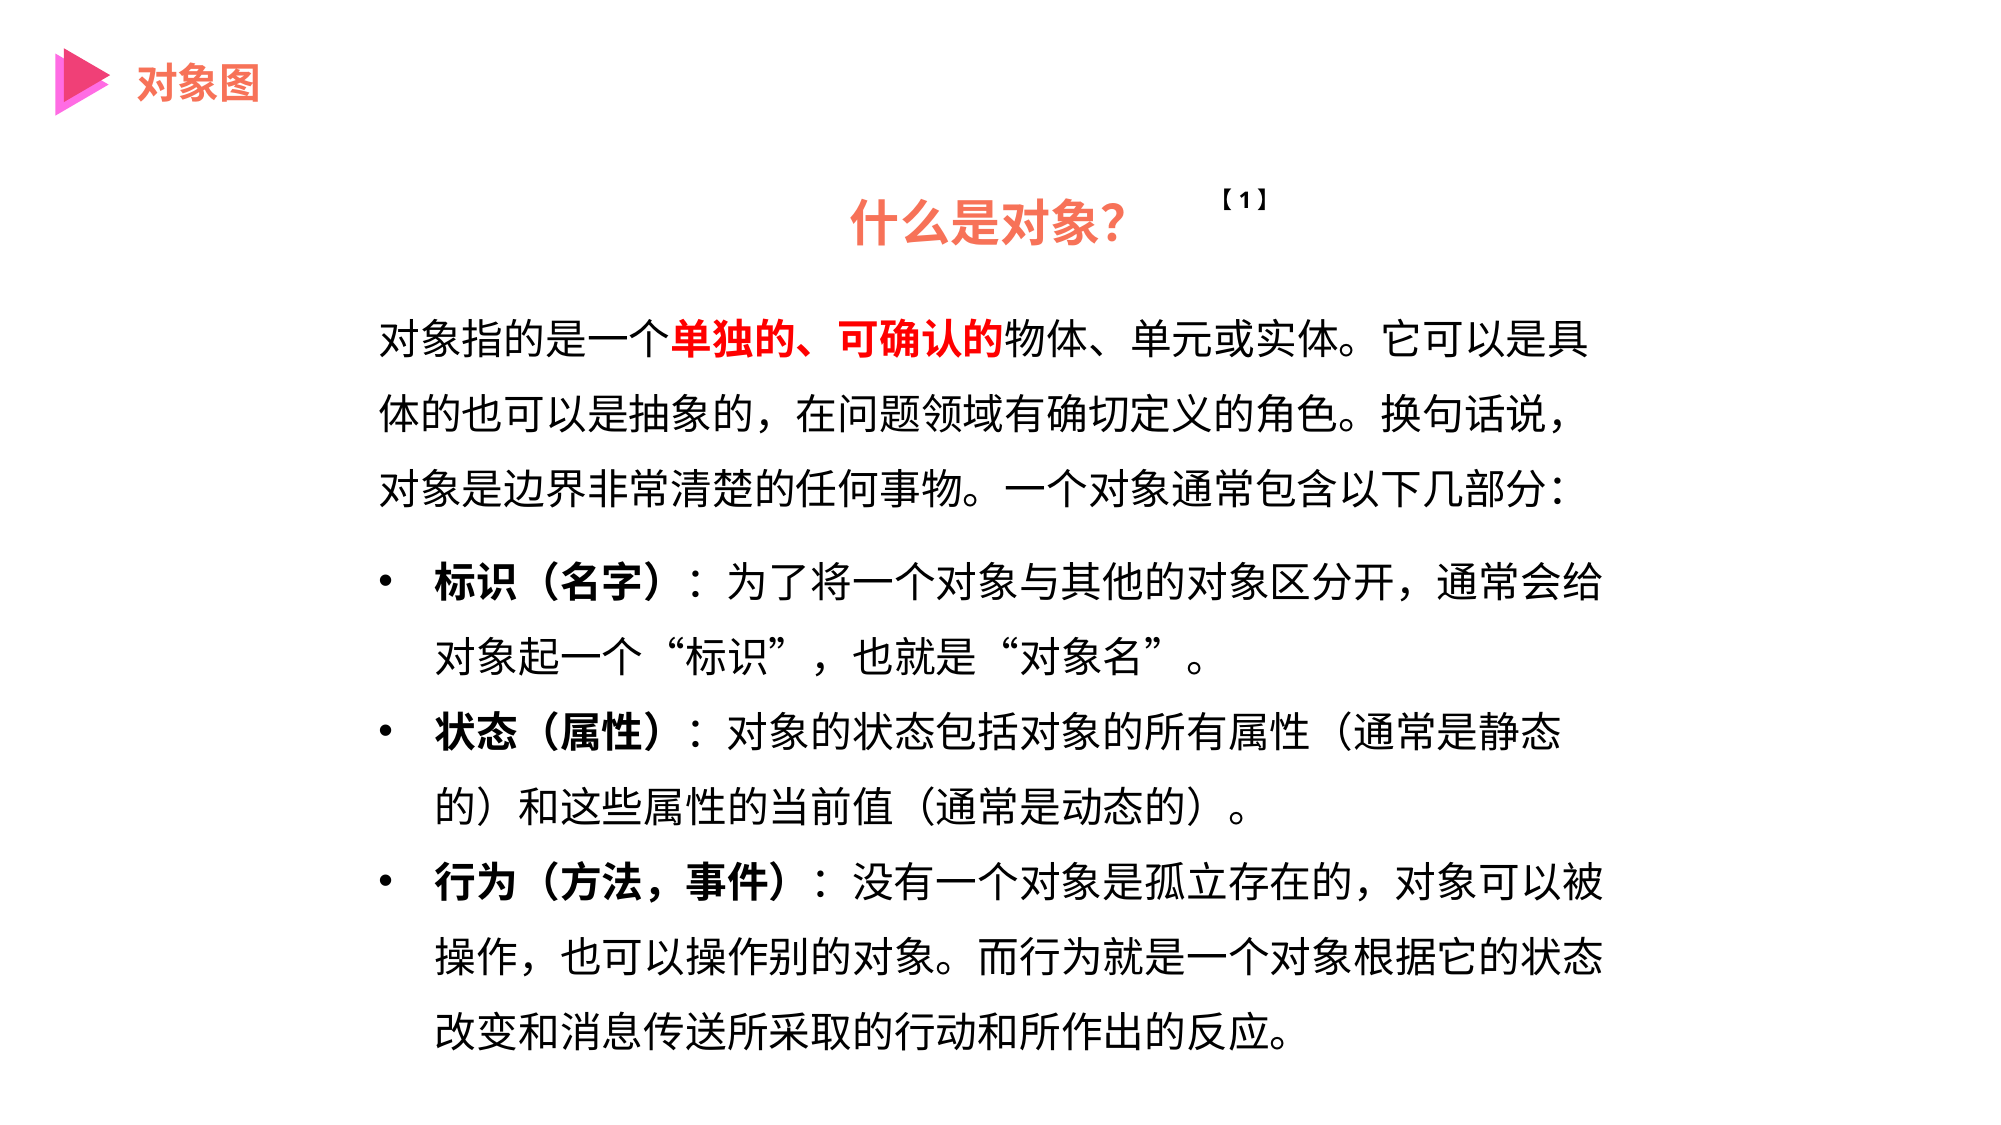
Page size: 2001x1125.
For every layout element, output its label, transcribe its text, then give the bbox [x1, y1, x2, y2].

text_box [55, 48, 111, 116]
text_box 什么是对象？ [709, 183, 1291, 259]
text_box 对象图 [121, 48, 455, 114]
text_box 标识（名字）：为了将一个对象与其他的对象区分开，通常会给对象起一个“标识”，也就是“对象名”。 状态（属性）：对象的状态包括对象的所有属性（通常是静态的）和这些属性的当前值（通常是动态的）。 行为（方法，事件）：没有一个对象是孤立存在的，对象可以被操作，也可以操作别的对象。而行为就是一个对象根据它的状态改变和消息传送所采取的行动和所作出的反应。 [363, 522, 1637, 1063]
text_box 【1】 [1195, 178, 1295, 221]
text_box 对象指的是一个单独的、可确认的物体、单元或实体。它可以是具体的也可以是抽象的，在问题领域有确切定义的角色。换句话说，对象是边界非常清楚的任何事物。一个对象通常包含以下几部分： [363, 280, 1637, 521]
